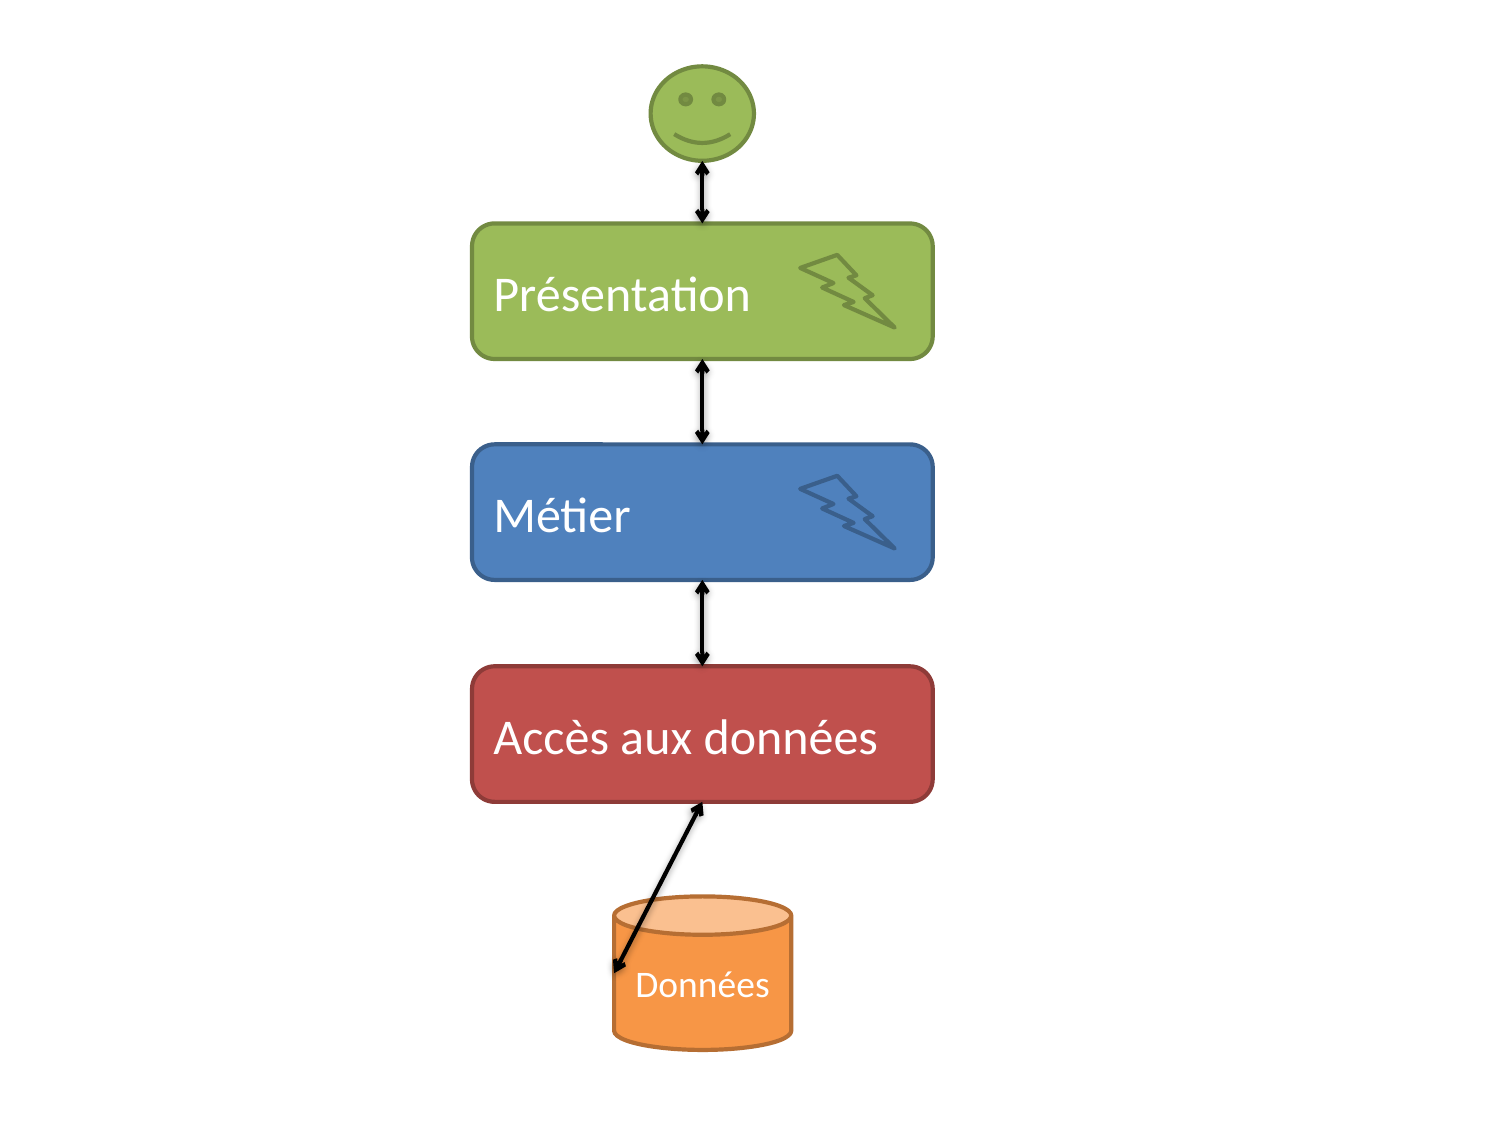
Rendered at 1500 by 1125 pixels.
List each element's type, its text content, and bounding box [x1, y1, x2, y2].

text_box Présentation [469, 221, 935, 362]
text_box [798, 252, 897, 330]
text_box Métier [469, 442, 935, 583]
text_box [648, 64, 757, 163]
text_box [798, 473, 897, 551]
text_box Données [612, 894, 794, 1053]
text_box Accès aux données [469, 664, 935, 804]
